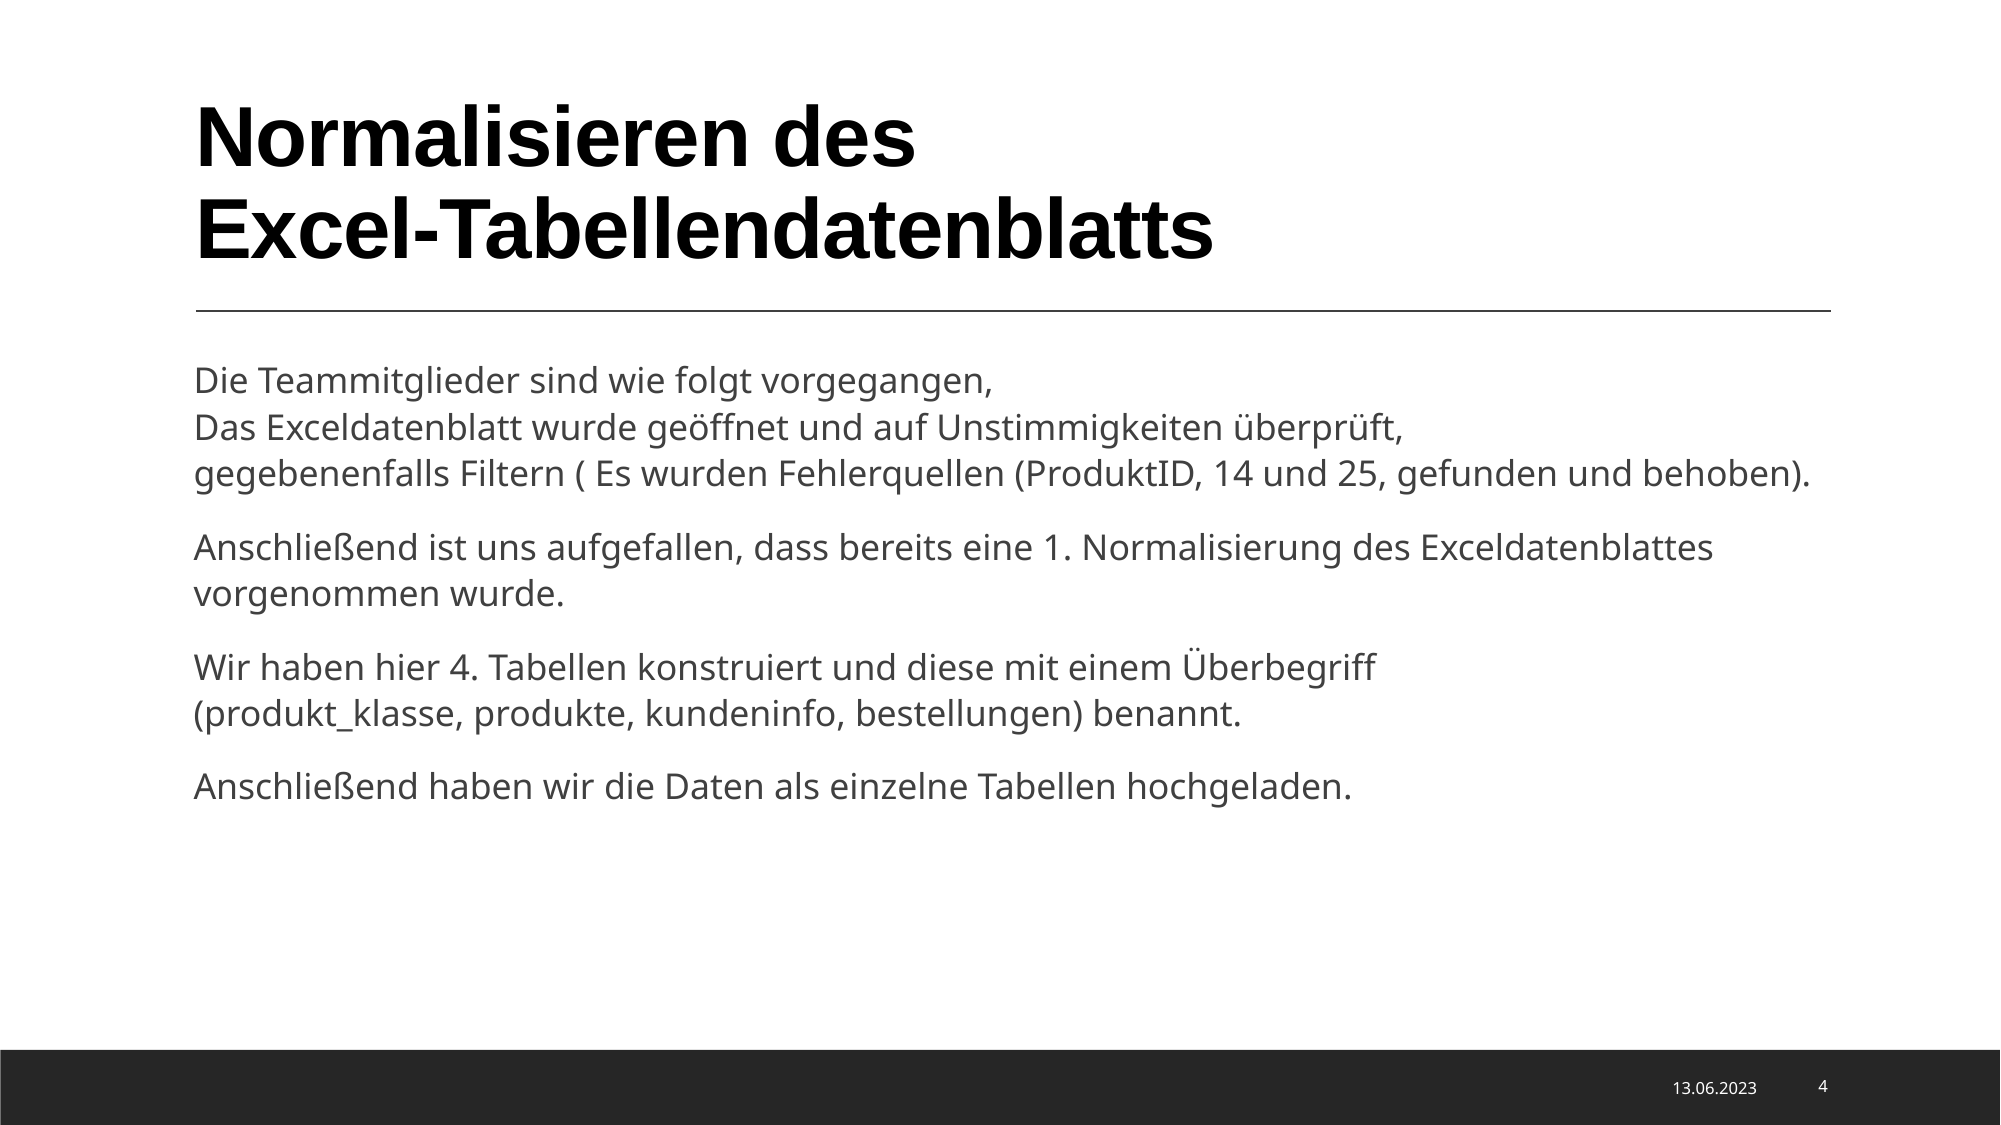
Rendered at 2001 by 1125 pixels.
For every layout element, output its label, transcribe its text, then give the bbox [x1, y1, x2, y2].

title Normalisieren des Excel-Tabellendatenblatts [180, 47, 1830, 285]
slide_number 4 [1803, 1057, 1932, 1118]
list Die Teammitglieder sind wie folgt vorgegangen, Das Exceldatenblatt wurde geöffnet und auf Unstimmigkeiten überprüft, gegebenenfalls Filtern ( Es wurden Fehlerquellen (ProduktID, 14 und 25, gefunden und behoben). Anschließend ist uns aufgefallen, dass bereits eine 1. Normalisierung des Exceldatenblattes vorgenommen wurde. Wir haben hier 4. Tabellen konstruiert und diese mit einem Überbegriff (produkt_klasse, produkte, kundeninfo, bestellungen) benannt. Anschließend haben wir die Daten als einzelne Tabellen hochgeladen. [180, 345, 1830, 963]
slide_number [1348, 1057, 1773, 1118]
